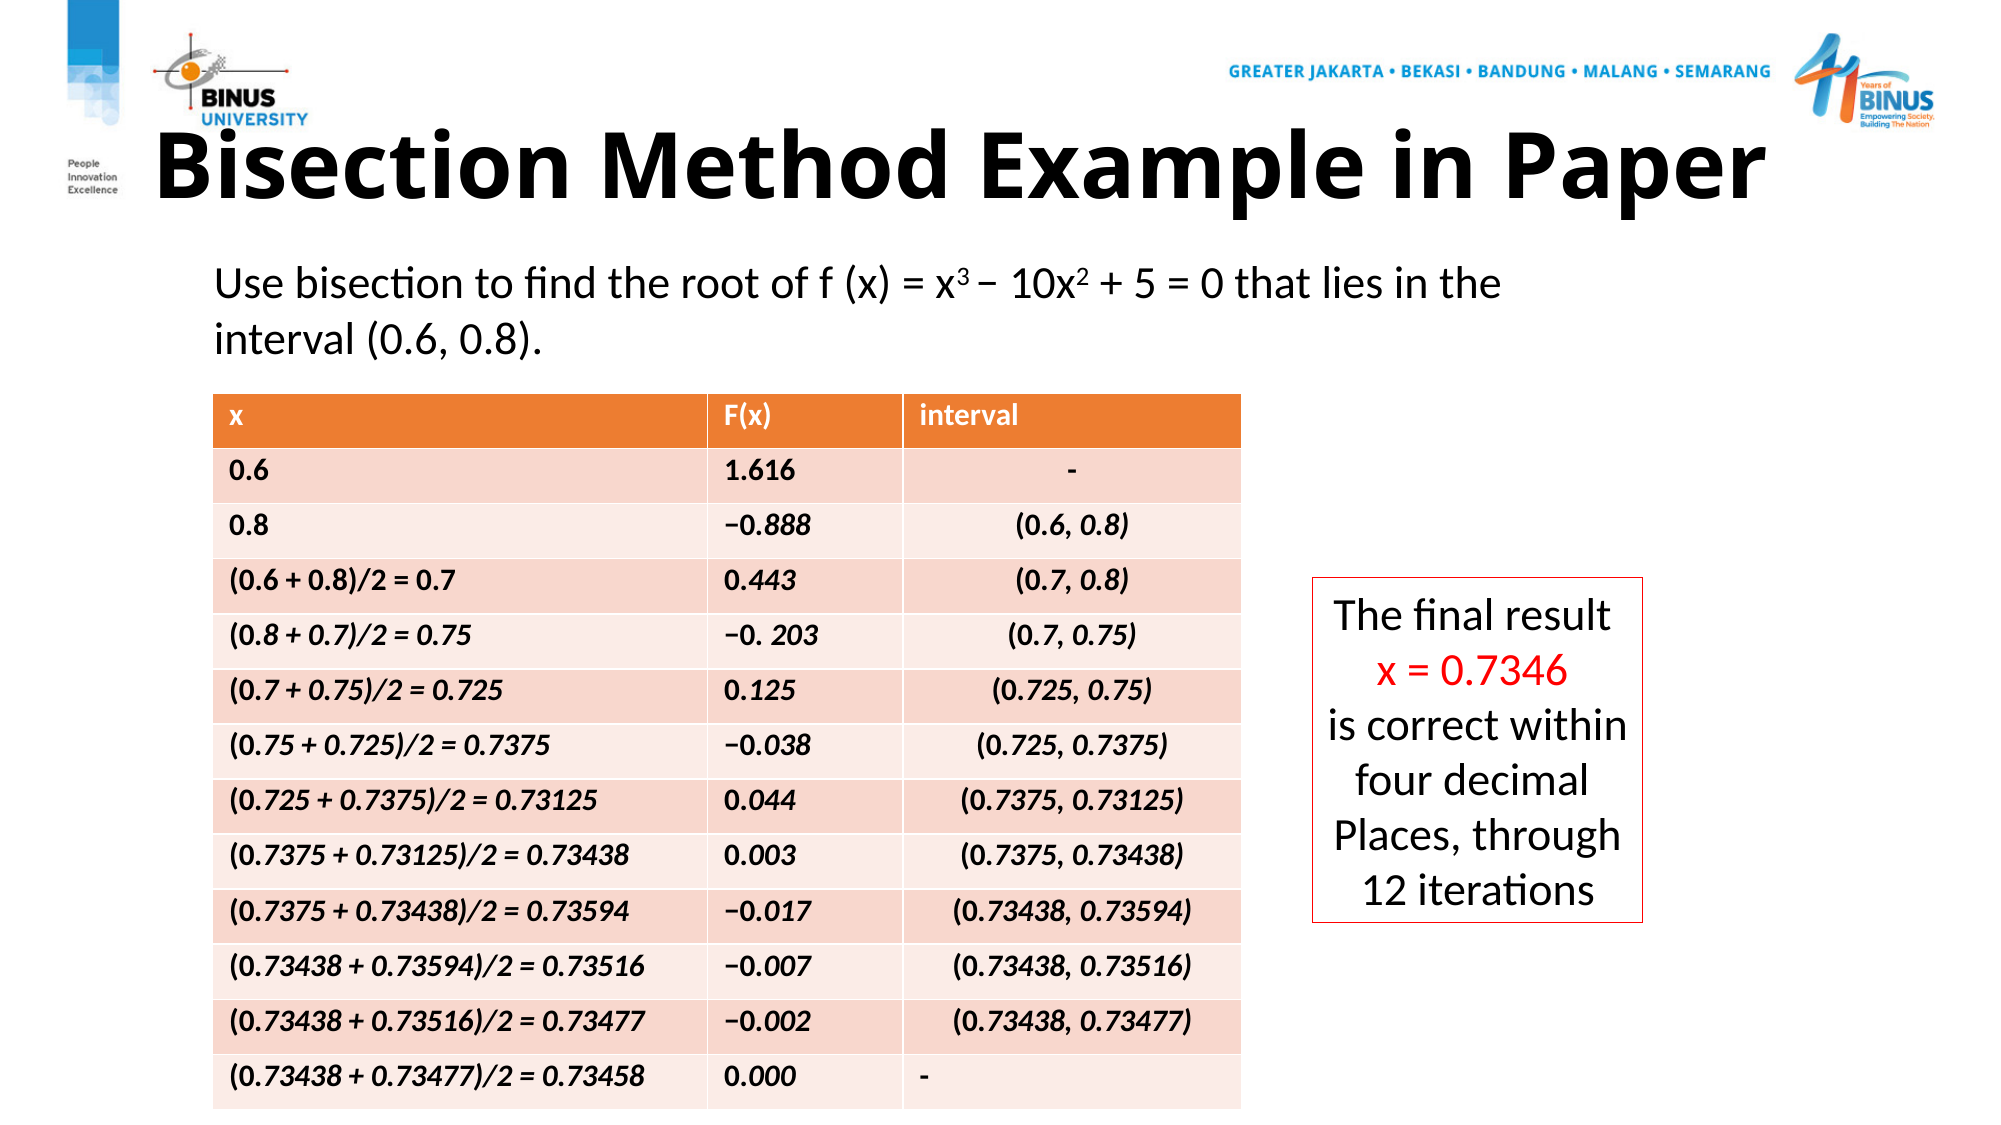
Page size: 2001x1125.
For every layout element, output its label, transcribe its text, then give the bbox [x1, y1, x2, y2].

table_cell (0.7, 0.8) [904, 559, 1241, 613]
table_cell (0.7375 + 0.73125)/2 = 0.73438 [213, 835, 707, 888]
title Bisection Method Example in Paper [137, 59, 1863, 278]
table_cell 0.000 [708, 1055, 902, 1109]
table_cell (0.725, 0.75) [904, 670, 1241, 723]
table_cell −0.888 [708, 504, 902, 558]
table_cell (0.73438 + 0.73516)/2 = 0.73477 [213, 1000, 707, 1054]
table_cell 0.6 [213, 449, 707, 503]
table_cell (0.7375 + 0.73438)/2 = 0.73594 [213, 890, 707, 943]
table_header x [213, 394, 707, 448]
table_cell (0.725 + 0.7375)/2 = 0.73125 [213, 780, 707, 833]
table_cell - [904, 1055, 1241, 1109]
table_cell (0.73438, 0.73594) [904, 890, 1241, 943]
table_header interval [904, 394, 1241, 448]
table_cell (0.73438, 0.73516) [904, 945, 1241, 999]
table_cell (0.725, 0.7375) [904, 725, 1241, 778]
table_cell −0.002 [708, 1000, 902, 1054]
table_cell −0.017 [708, 890, 902, 943]
table_cell 0.8 [213, 504, 707, 558]
table_cell (0.73438, 0.73477) [904, 1000, 1241, 1054]
text_box Use bisection to find the root of f (x) = x3 − 10x2 + 5 = 0 that lies in the interval (0.6, 0.8). [199, 245, 1650, 371]
table_cell (0.7, 0.75) [904, 615, 1241, 668]
table_cell (0.7375, 0.73438) [904, 835, 1241, 888]
table_cell −0.007 [708, 945, 902, 999]
text_box The final result x = 0.7346 is correct within four decimal Places, through 12 iterations [1312, 577, 1643, 923]
table_cell 1.616 [708, 449, 902, 503]
table_cell - [904, 449, 1241, 503]
picture [0, 0, 2001, 1125]
table_cell (0.6, 0.8) [904, 504, 1241, 558]
table_cell (0.6 + 0.8)/2 = 0.7 [213, 559, 707, 613]
table_cell −0. 203 [708, 615, 902, 668]
table_cell (0.7375, 0.73125) [904, 780, 1241, 833]
table_cell (0.8 + 0.7)/2 = 0.75 [213, 615, 707, 668]
table_cell (0.73438 + 0.73594)/2 = 0.73516 [213, 945, 707, 999]
table_cell (0.73438 + 0.73477)/2 = 0.73458 [213, 1055, 707, 1109]
table_cell 0.125 [708, 670, 902, 723]
table_cell (0.75 + 0.725)/2 = 0.7375 [213, 725, 707, 778]
table_cell −0.038 [708, 725, 902, 778]
table_header F(x) [708, 394, 902, 448]
table_cell 0.044 [708, 780, 902, 833]
table_cell 0.003 [708, 835, 902, 888]
table_cell 0.443 [708, 559, 902, 613]
table_cell (0.7 + 0.75)/2 = 0.725 [213, 670, 707, 723]
